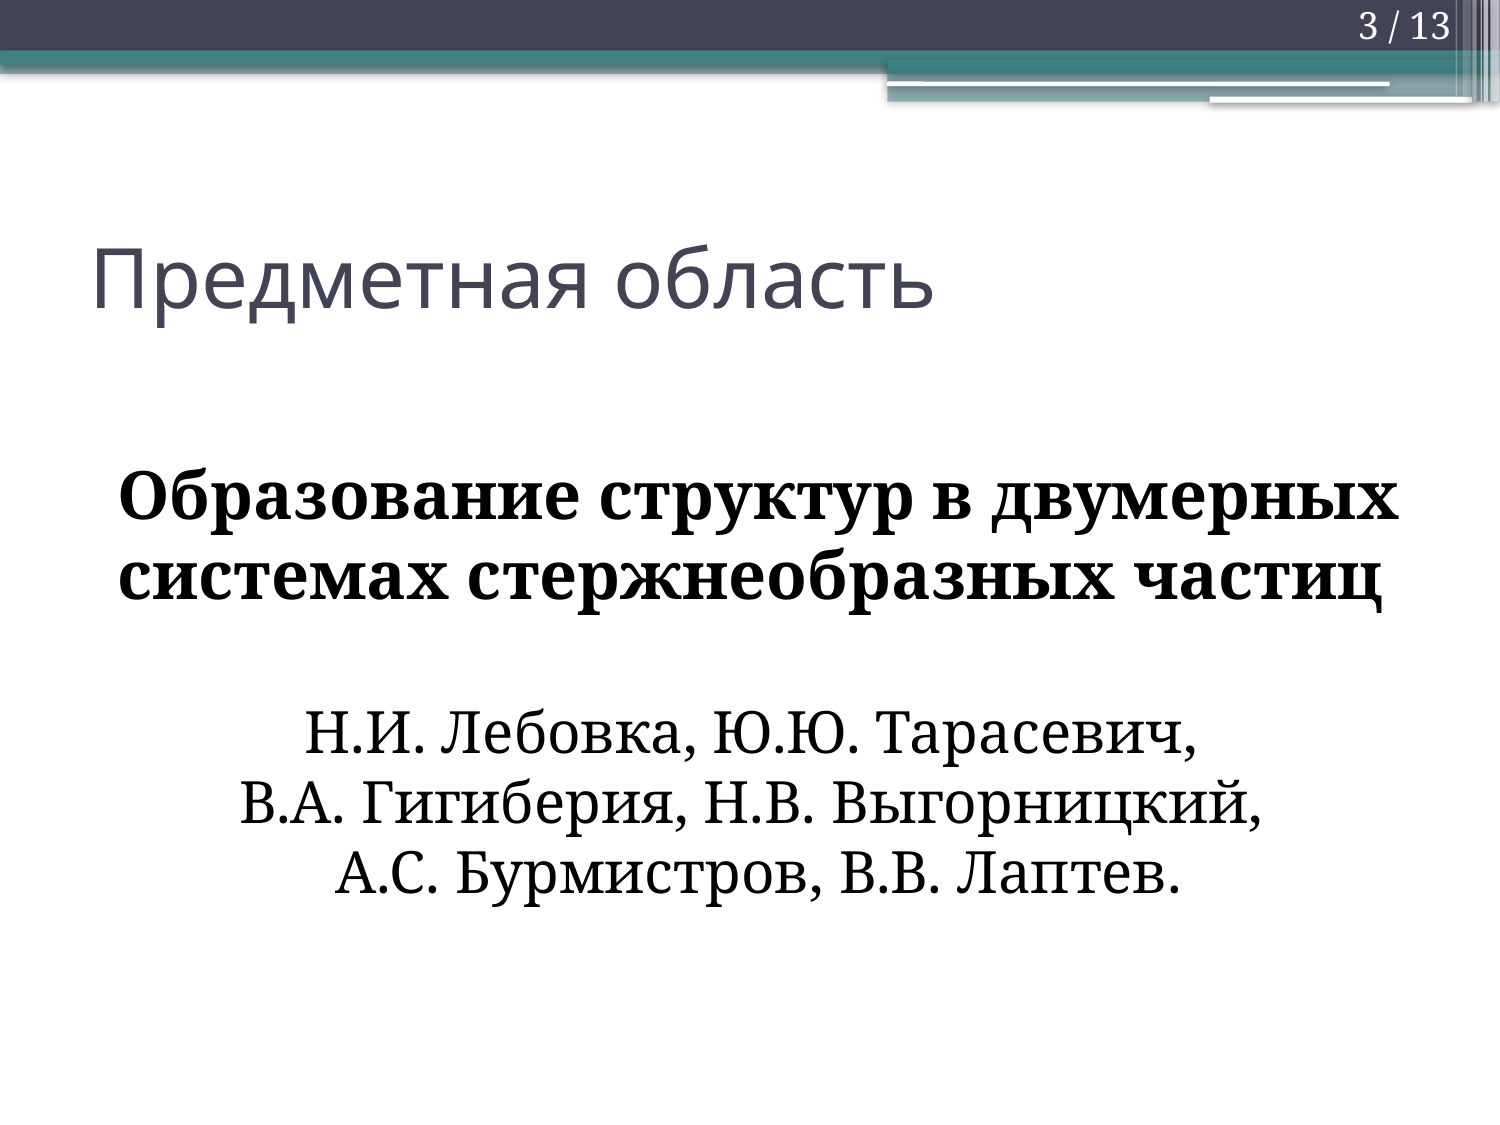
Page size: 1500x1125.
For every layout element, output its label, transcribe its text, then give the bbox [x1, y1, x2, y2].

slide_number 3 / 13 [1341, 0, 1466, 61]
title Предметная область [75, 187, 1425, 363]
list Образование структур в двумерных системах стержнеобразных частиц Н.И. Лебовка, Ю.Ю. Тарасевич, В.А. Гигиберия, Н.В. Выгорницкий, А.С. Бурмистров, В.В. Лаптев. [75, 368, 1425, 1079]
